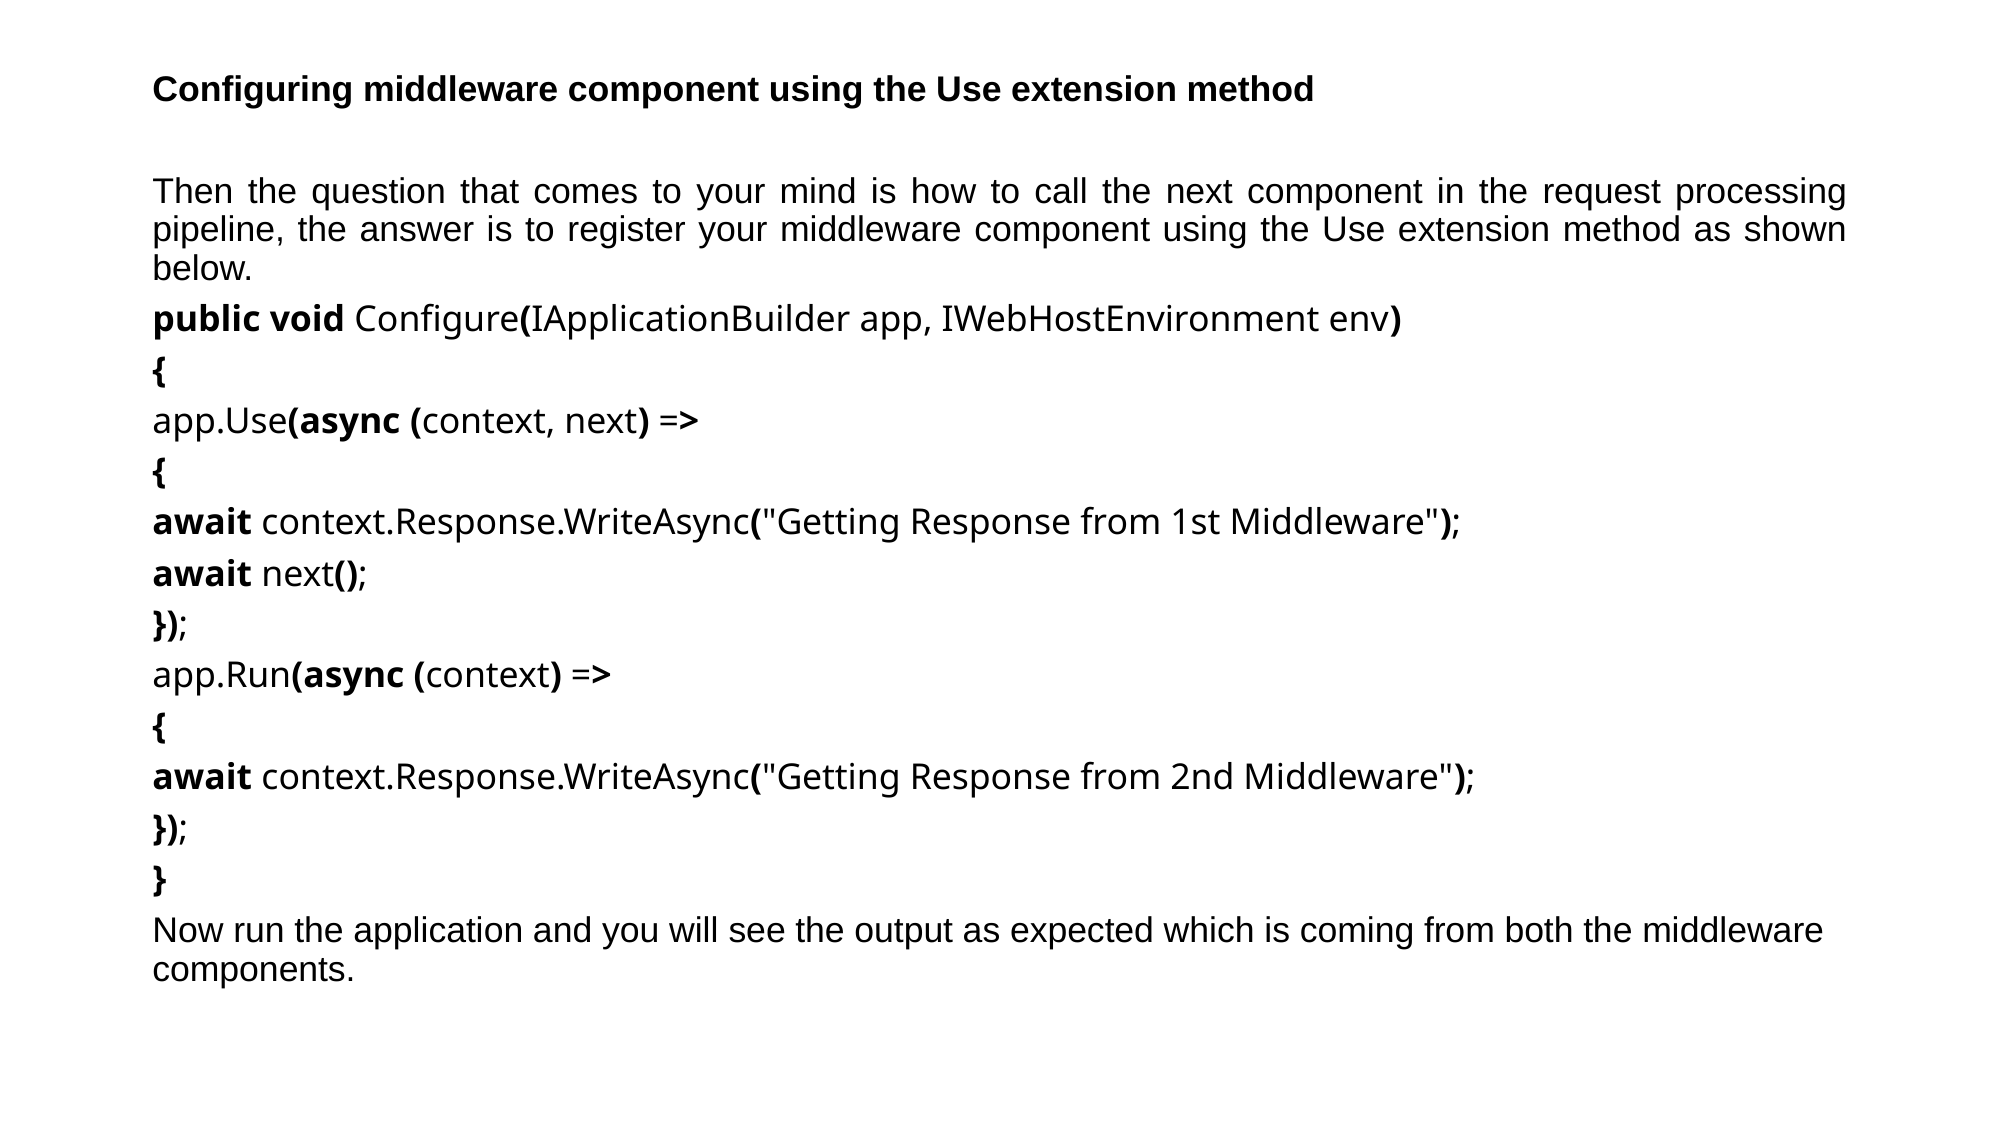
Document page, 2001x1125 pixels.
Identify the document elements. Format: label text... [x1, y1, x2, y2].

list Configuring middleware component using the Use extension method Then the question that comes to your mind is how to call the next component in the request processing pipeline, the answer is to register your middleware component using the Use extension method as shown below. public void Configure(IApplicationBuilder app, IWebHostEnvironment env) { app.Use(async (context, next) => { await context.Response.WriteAsync("Getting Response from 1st Middleware"); await next(); }); app.Run(async (context) => { await context.Response.WriteAsync("Getting Response from 2nd Middleware"); }); } Now run the application and you will see the output as expected which is coming from both the middleware components. [137, 63, 1863, 1006]
